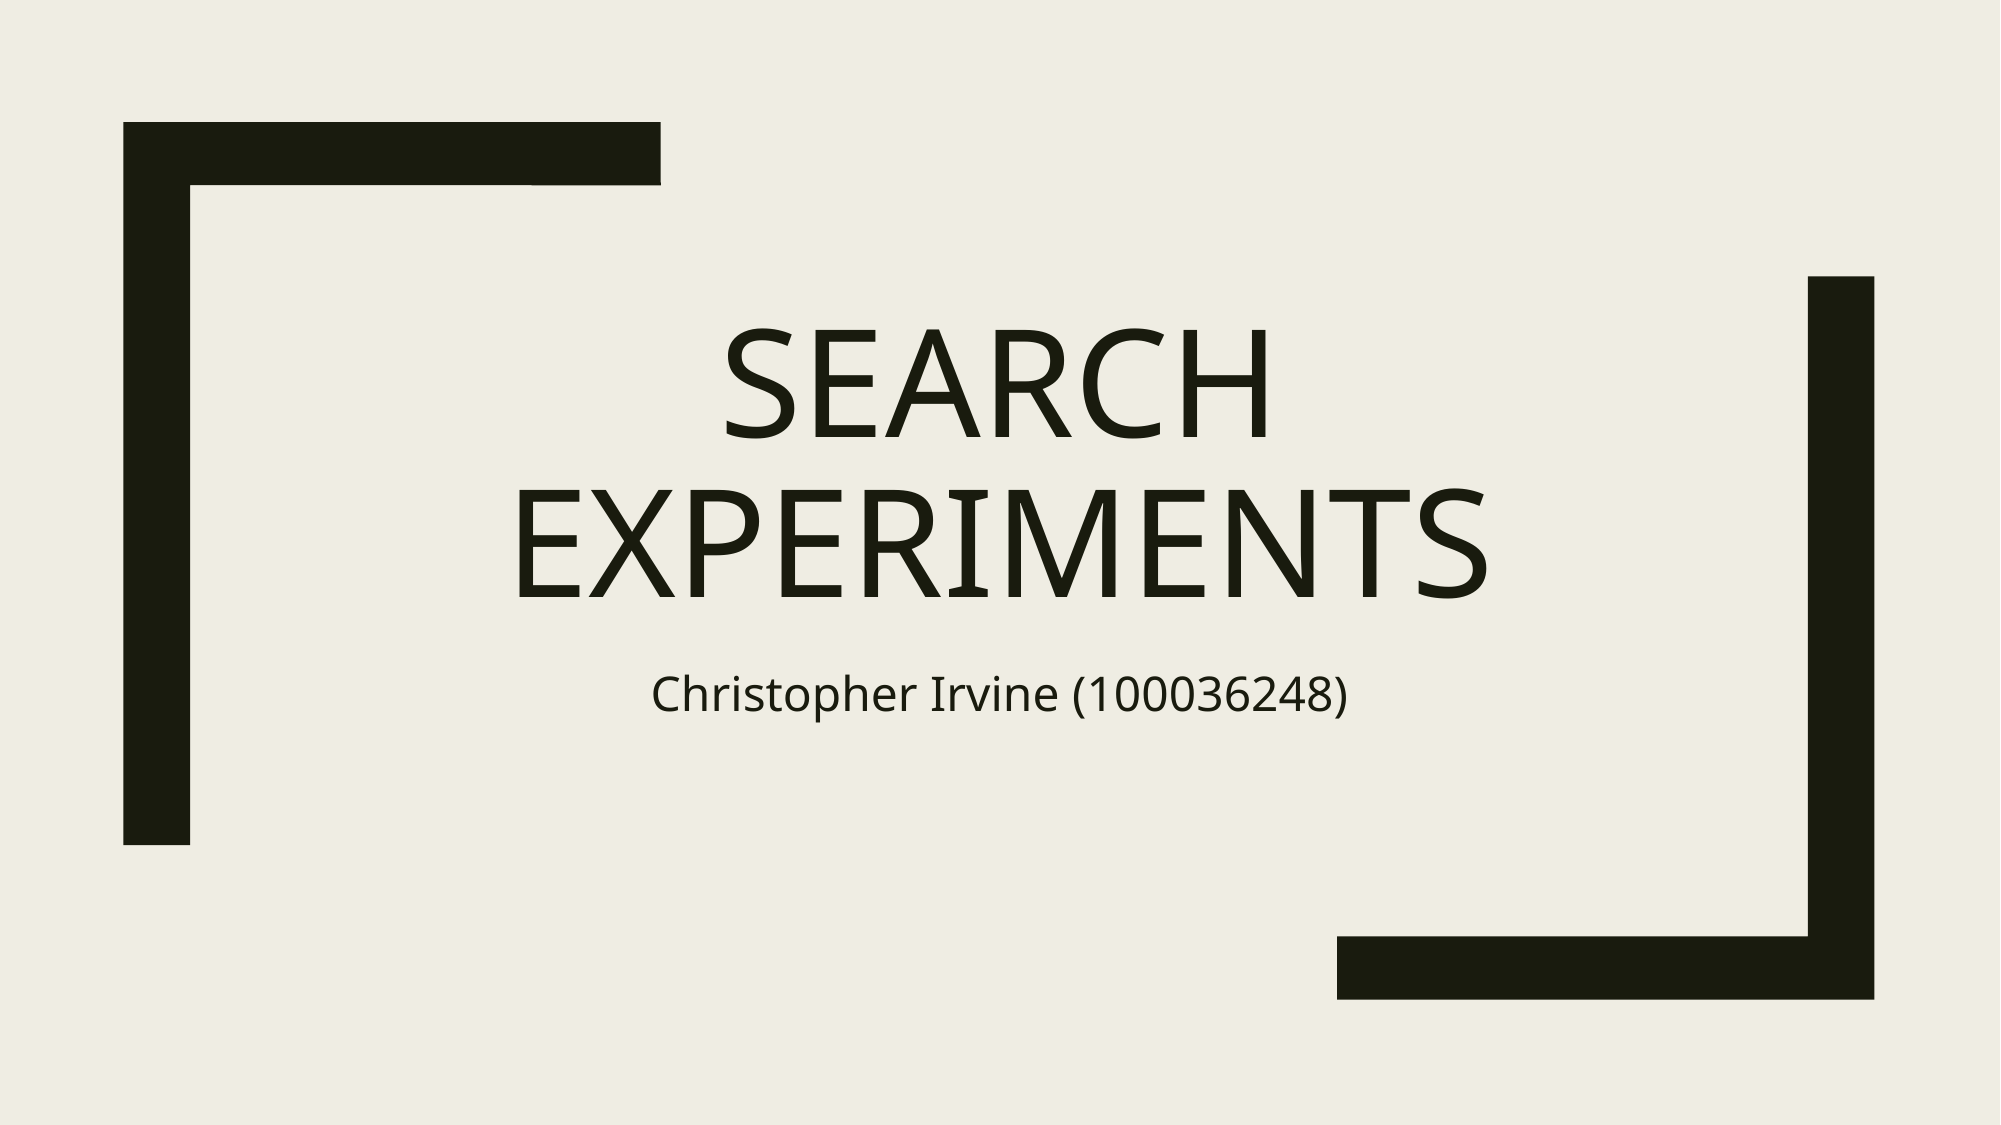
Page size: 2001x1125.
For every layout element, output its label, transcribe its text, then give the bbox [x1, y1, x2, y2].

title search experiments [314, 293, 1686, 638]
subtitle Christopher Irvine (100036248) [439, 649, 1561, 828]
